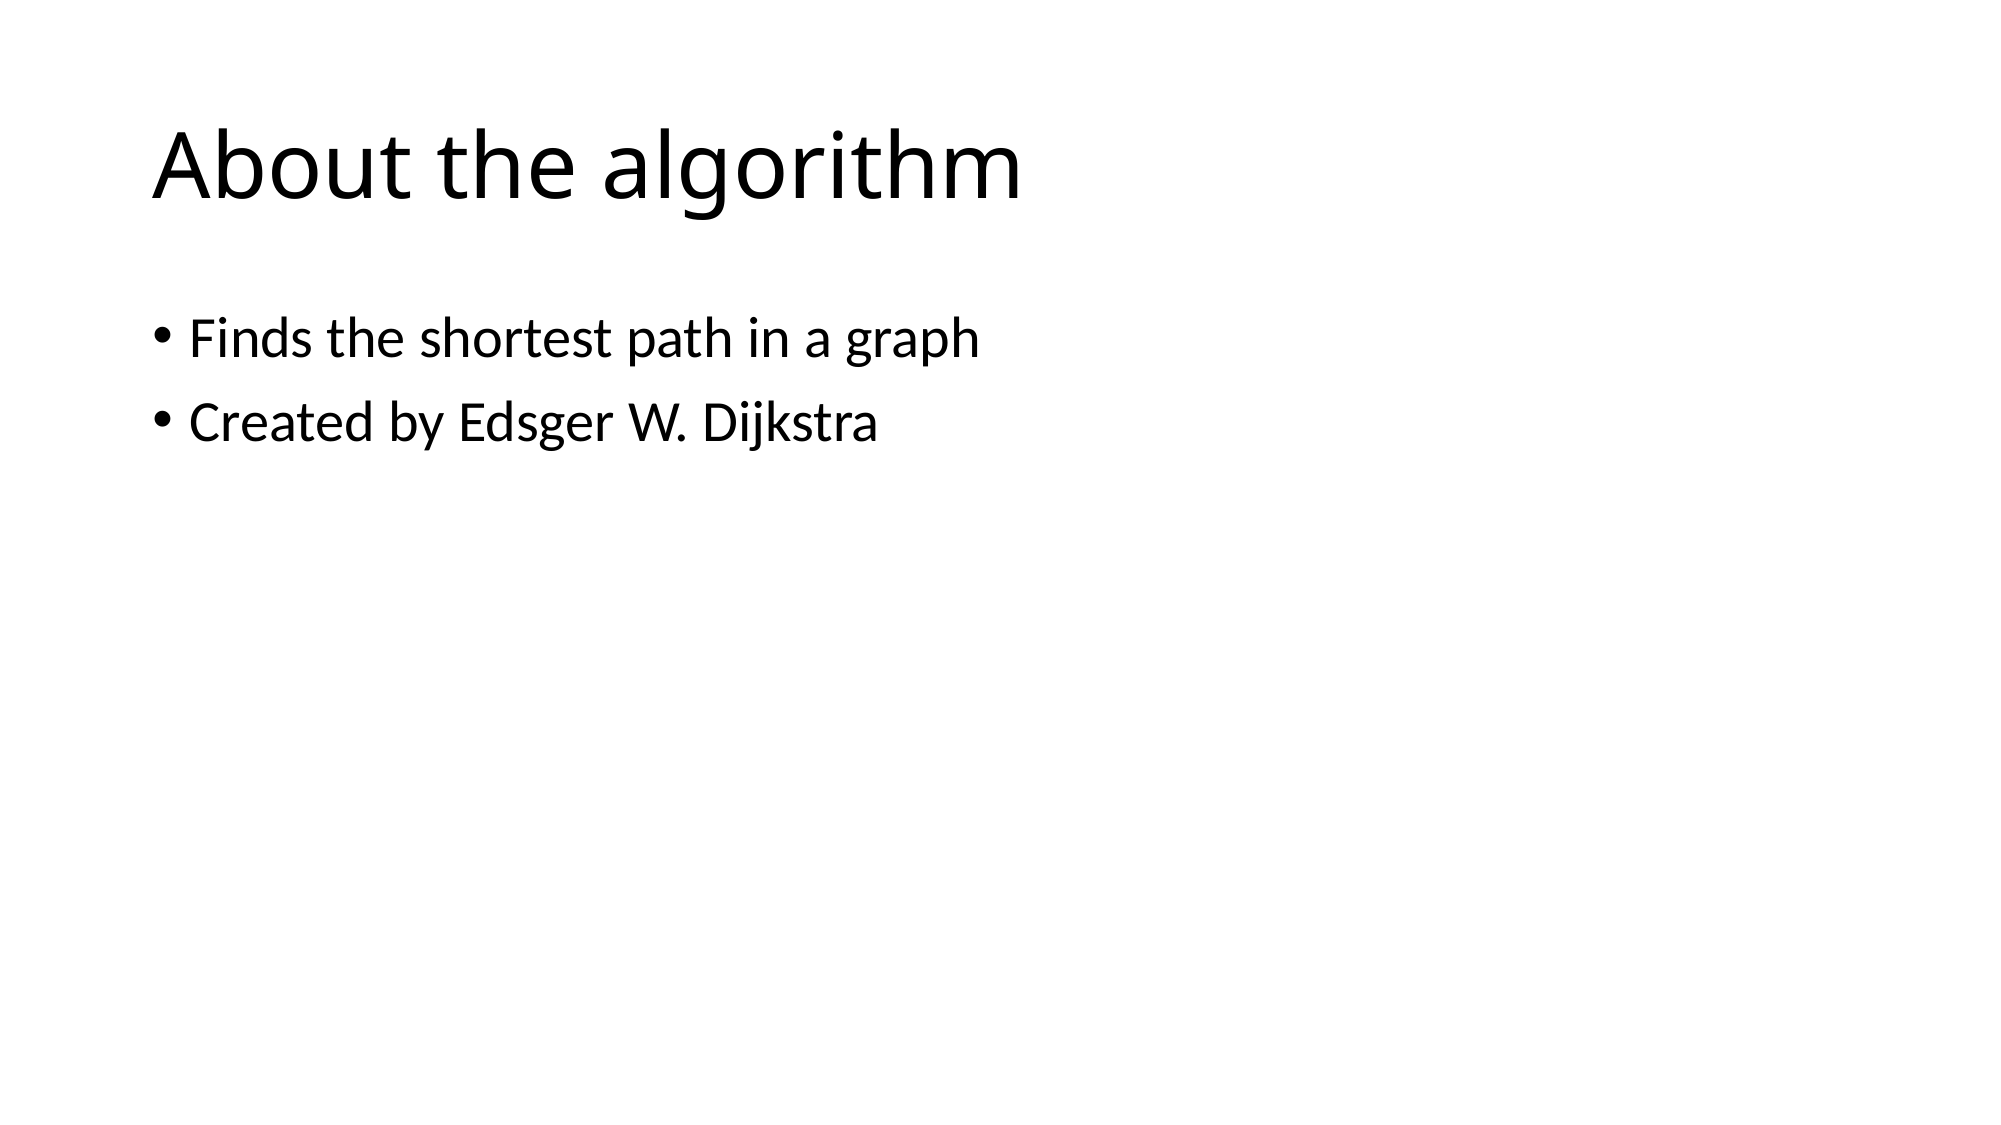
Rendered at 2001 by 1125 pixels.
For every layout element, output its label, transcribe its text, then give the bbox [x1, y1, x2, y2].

title About the algorithm [137, 59, 1863, 278]
list Finds the shortest path in a graph Created by Edsger W. Dijkstra [137, 299, 1863, 1014]
